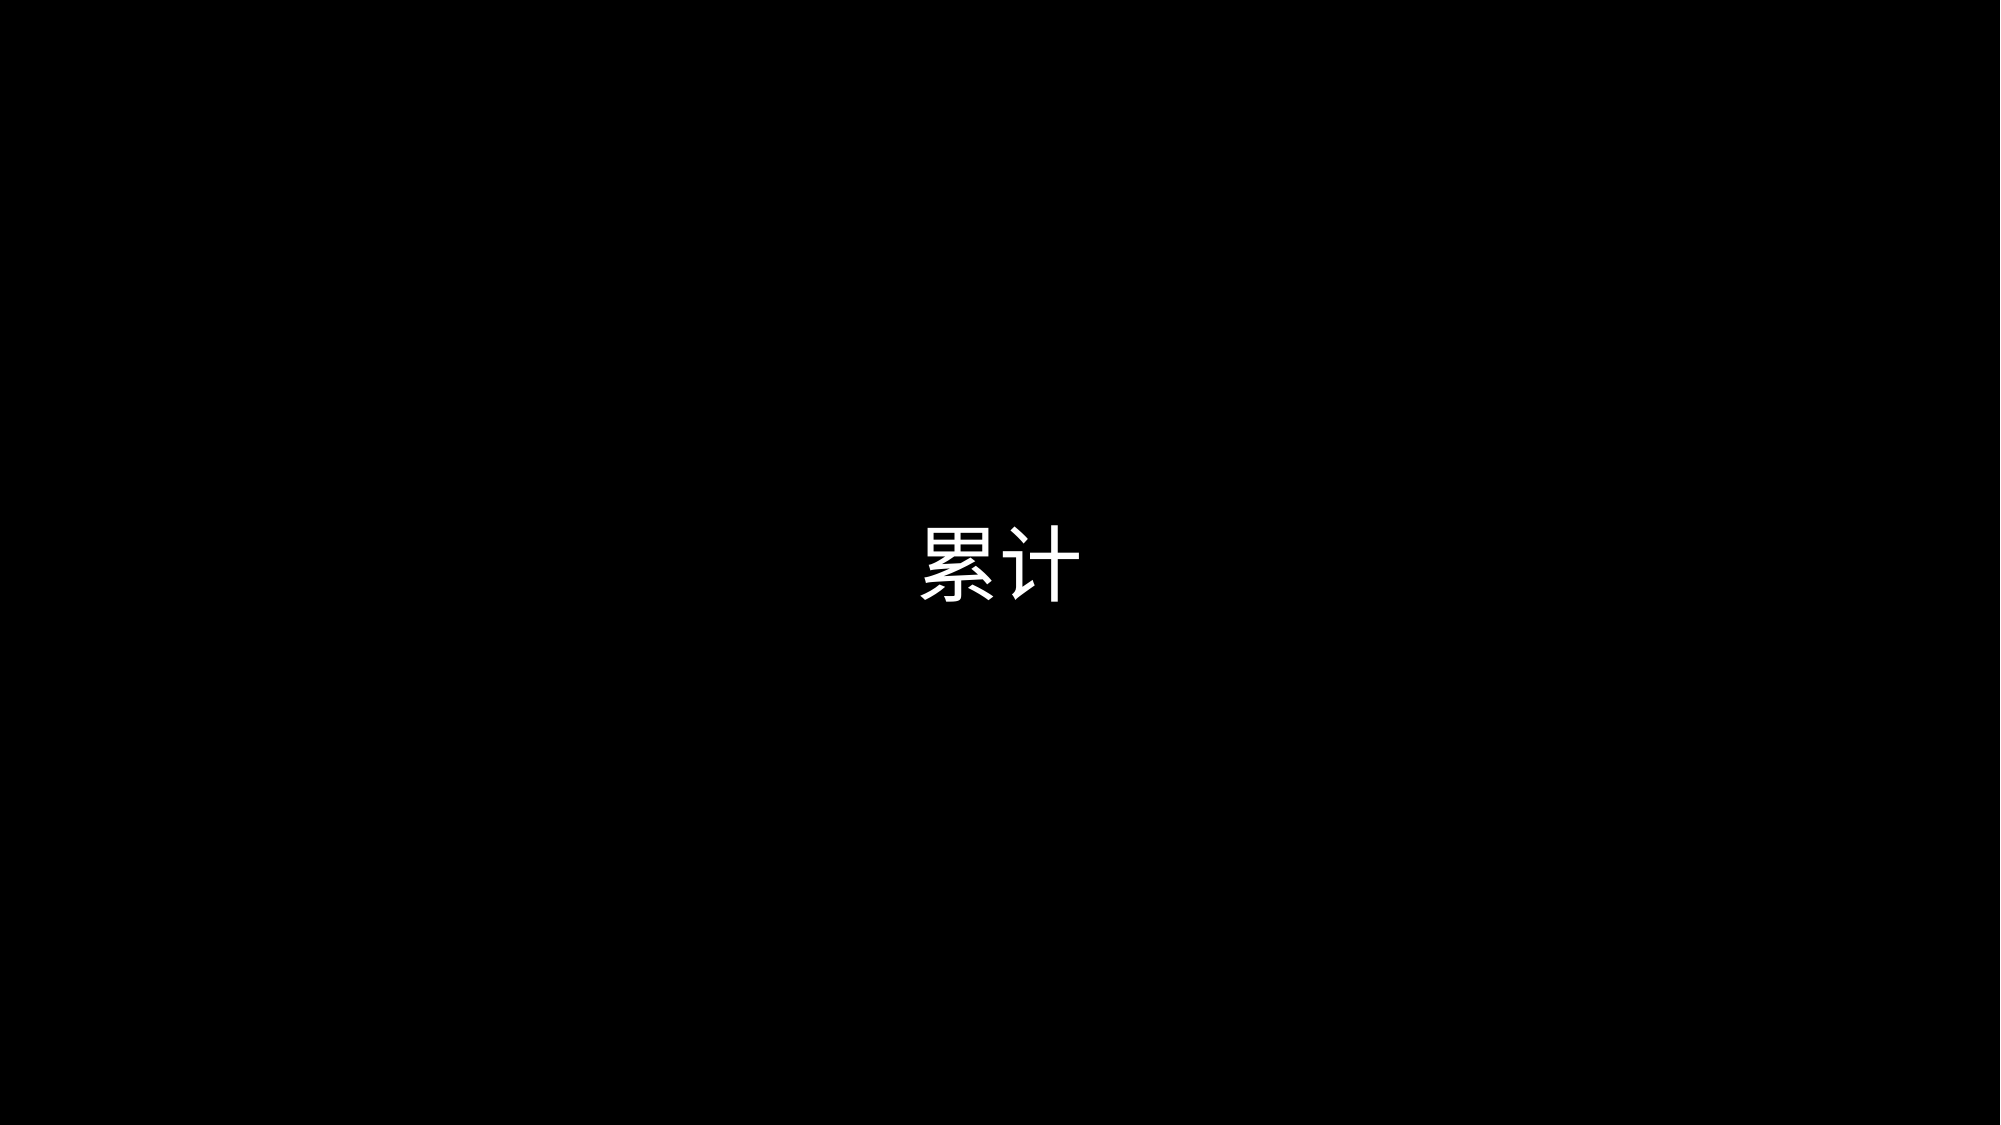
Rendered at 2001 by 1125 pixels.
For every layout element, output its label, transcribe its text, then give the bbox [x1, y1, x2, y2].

text_box 累计 [901, 504, 1099, 620]
